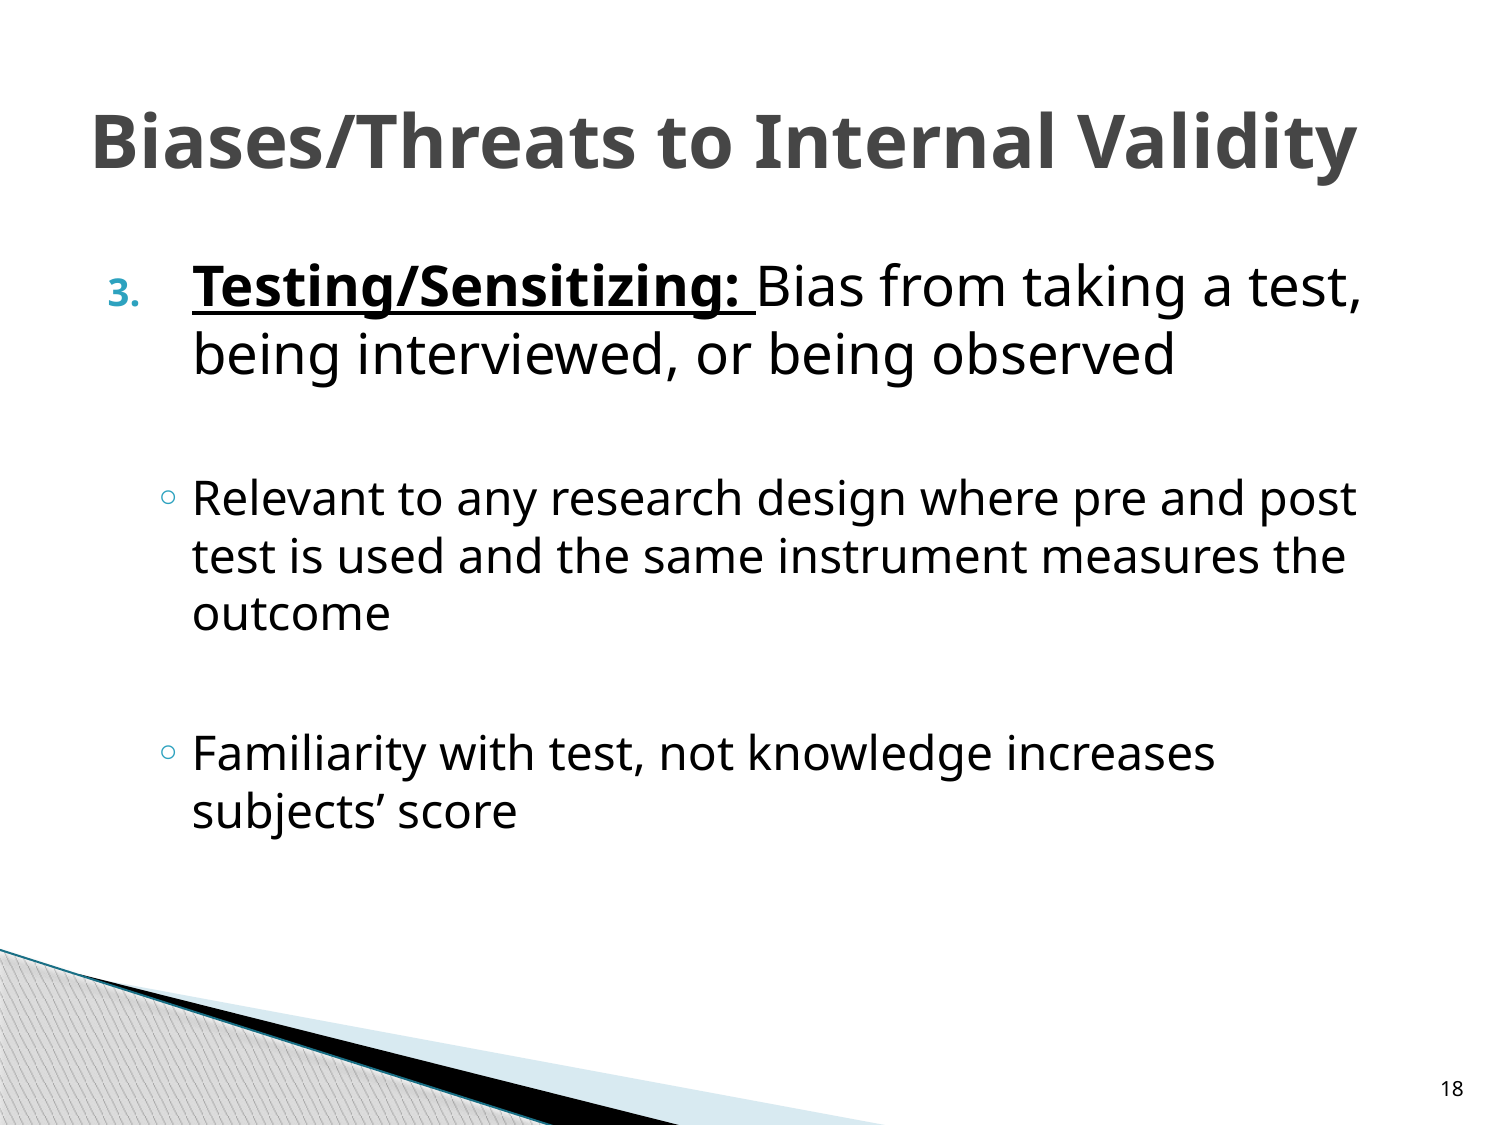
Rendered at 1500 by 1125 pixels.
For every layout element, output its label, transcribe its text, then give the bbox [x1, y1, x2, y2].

list Testing/Sensitizing: Bias from taking a test, being interviewed, or being observed Relevant to any research design where pre and post test is used and the same instrument measures the outcome Familiarity with test, not knowledge increases subjects’ score [75, 243, 1425, 986]
title Biases/Threats to Internal Validity [75, 45, 1425, 233]
slide_number 18 [1418, 1051, 1479, 1112]
